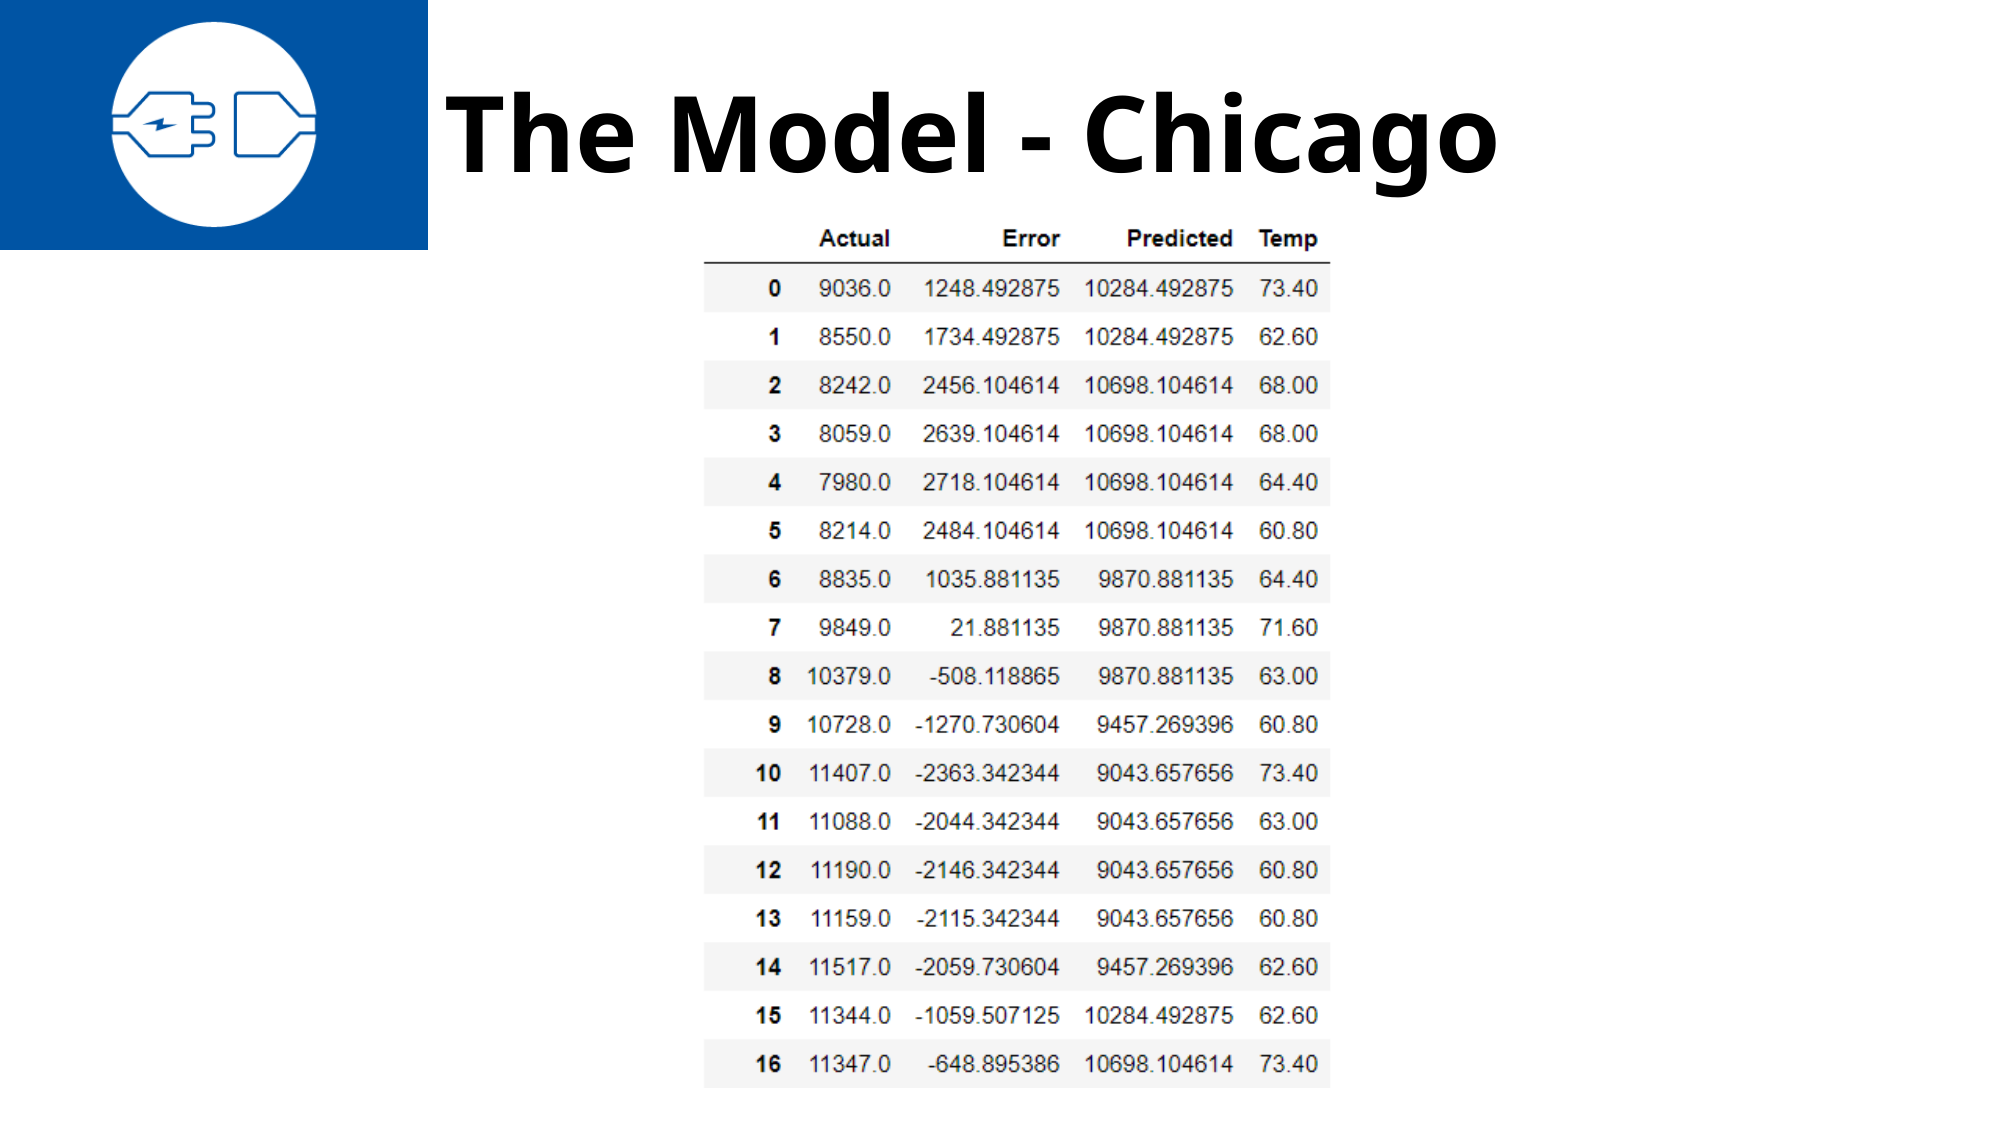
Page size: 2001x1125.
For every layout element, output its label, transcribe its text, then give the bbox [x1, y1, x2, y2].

title The Model - Chicago [430, 46, 1570, 204]
picture [684, 217, 1368, 1088]
picture [0, 0, 428, 250]
